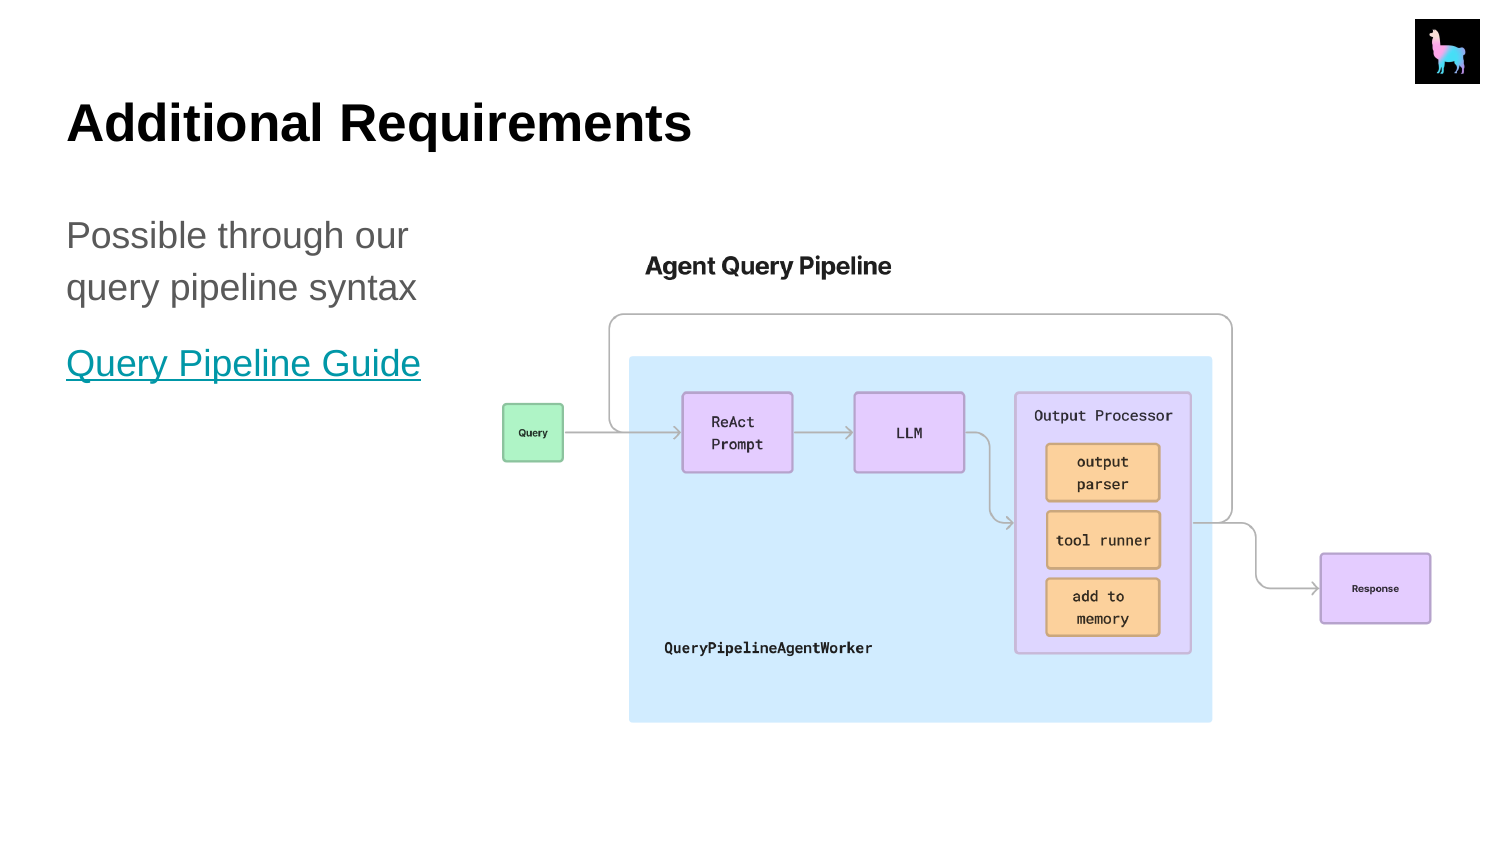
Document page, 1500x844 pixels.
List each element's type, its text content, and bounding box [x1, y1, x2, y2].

title Additional Requirements [51, 72, 1449, 167]
picture [490, 174, 1456, 803]
picture [1415, 19, 1480, 84]
list Possible through our query pipeline syntax Query Pipeline Guide [51, 189, 485, 750]
